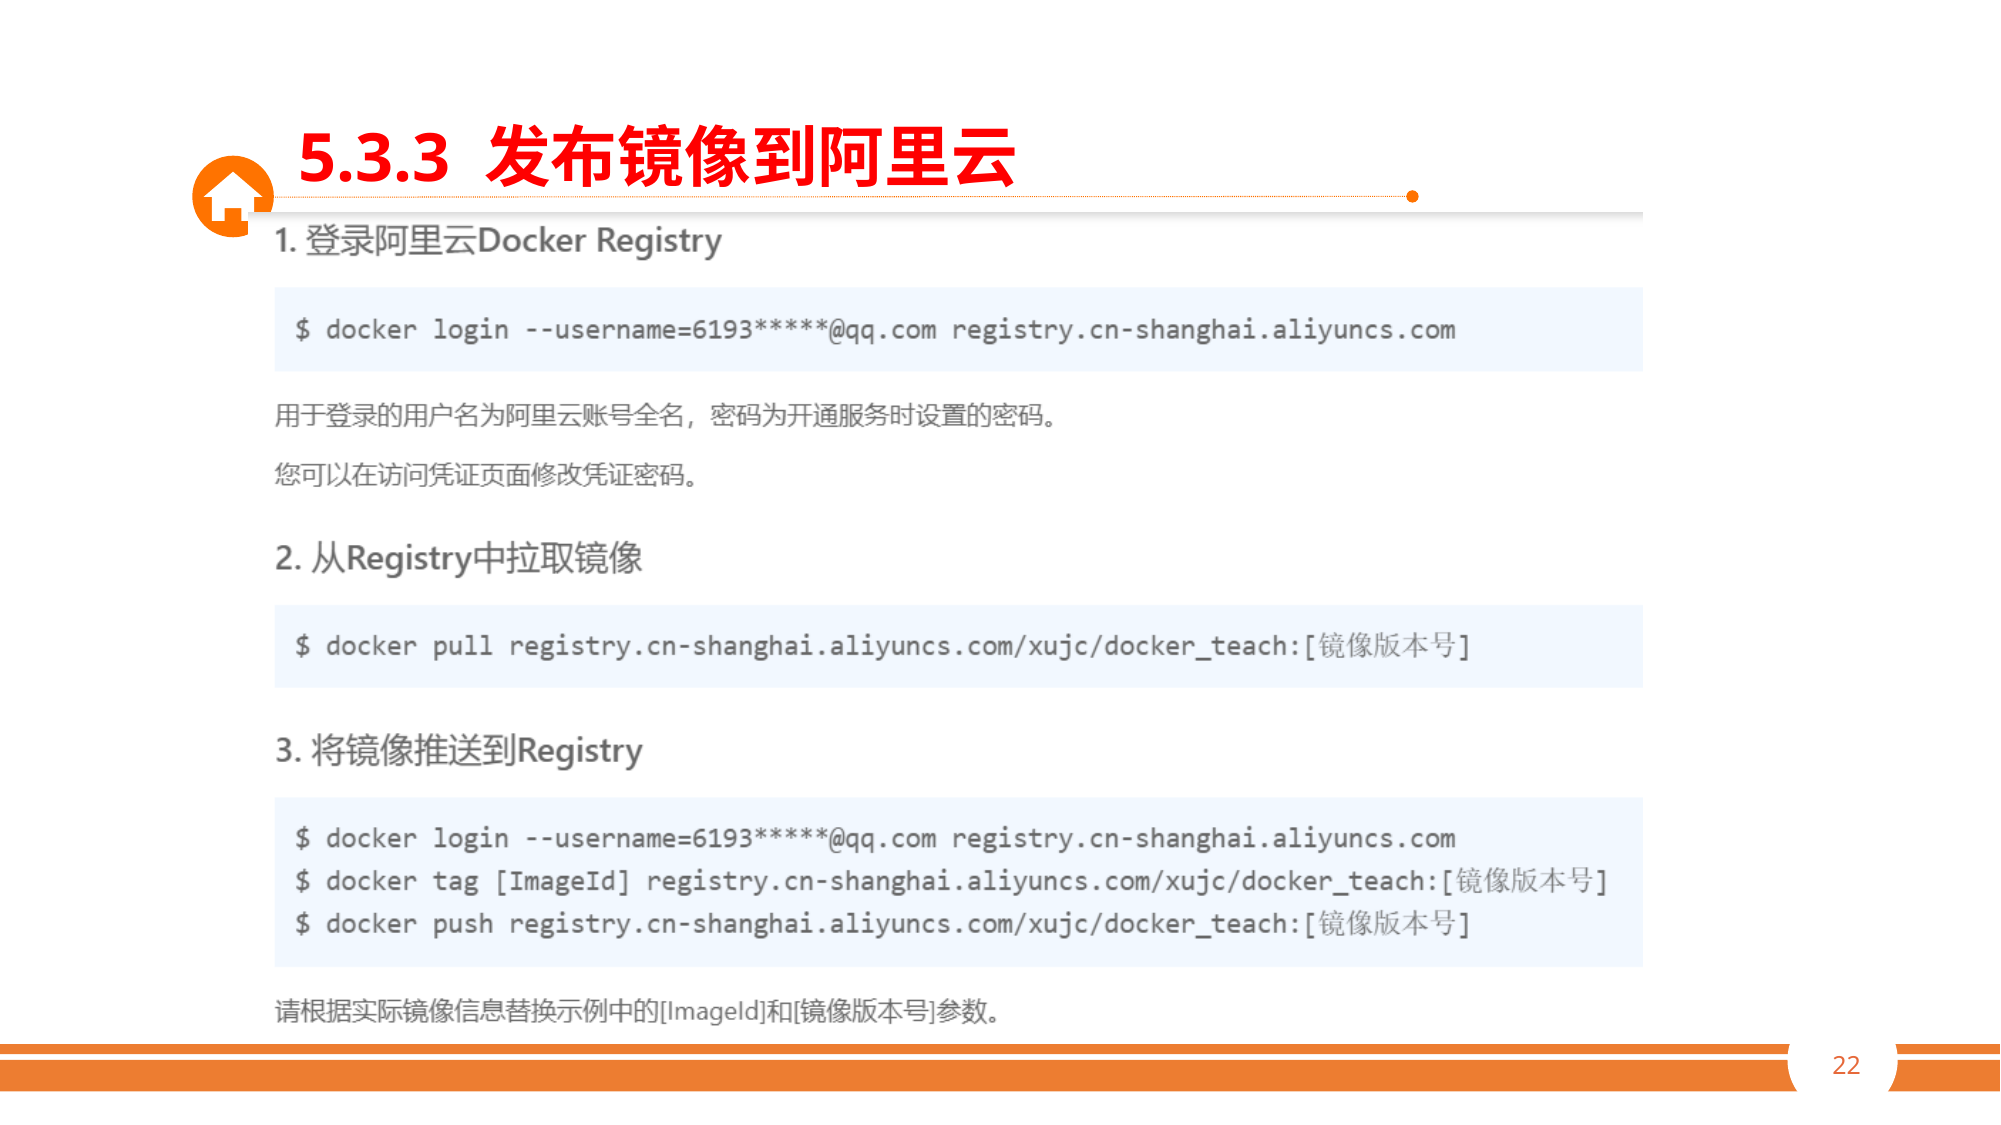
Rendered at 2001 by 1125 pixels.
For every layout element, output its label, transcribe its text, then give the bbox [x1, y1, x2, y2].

picture [248, 212, 1643, 1037]
text_box 5.3.3 发布镜像到阿里云 [283, 107, 1284, 202]
slide_number 22 [1409, 1036, 1877, 1097]
